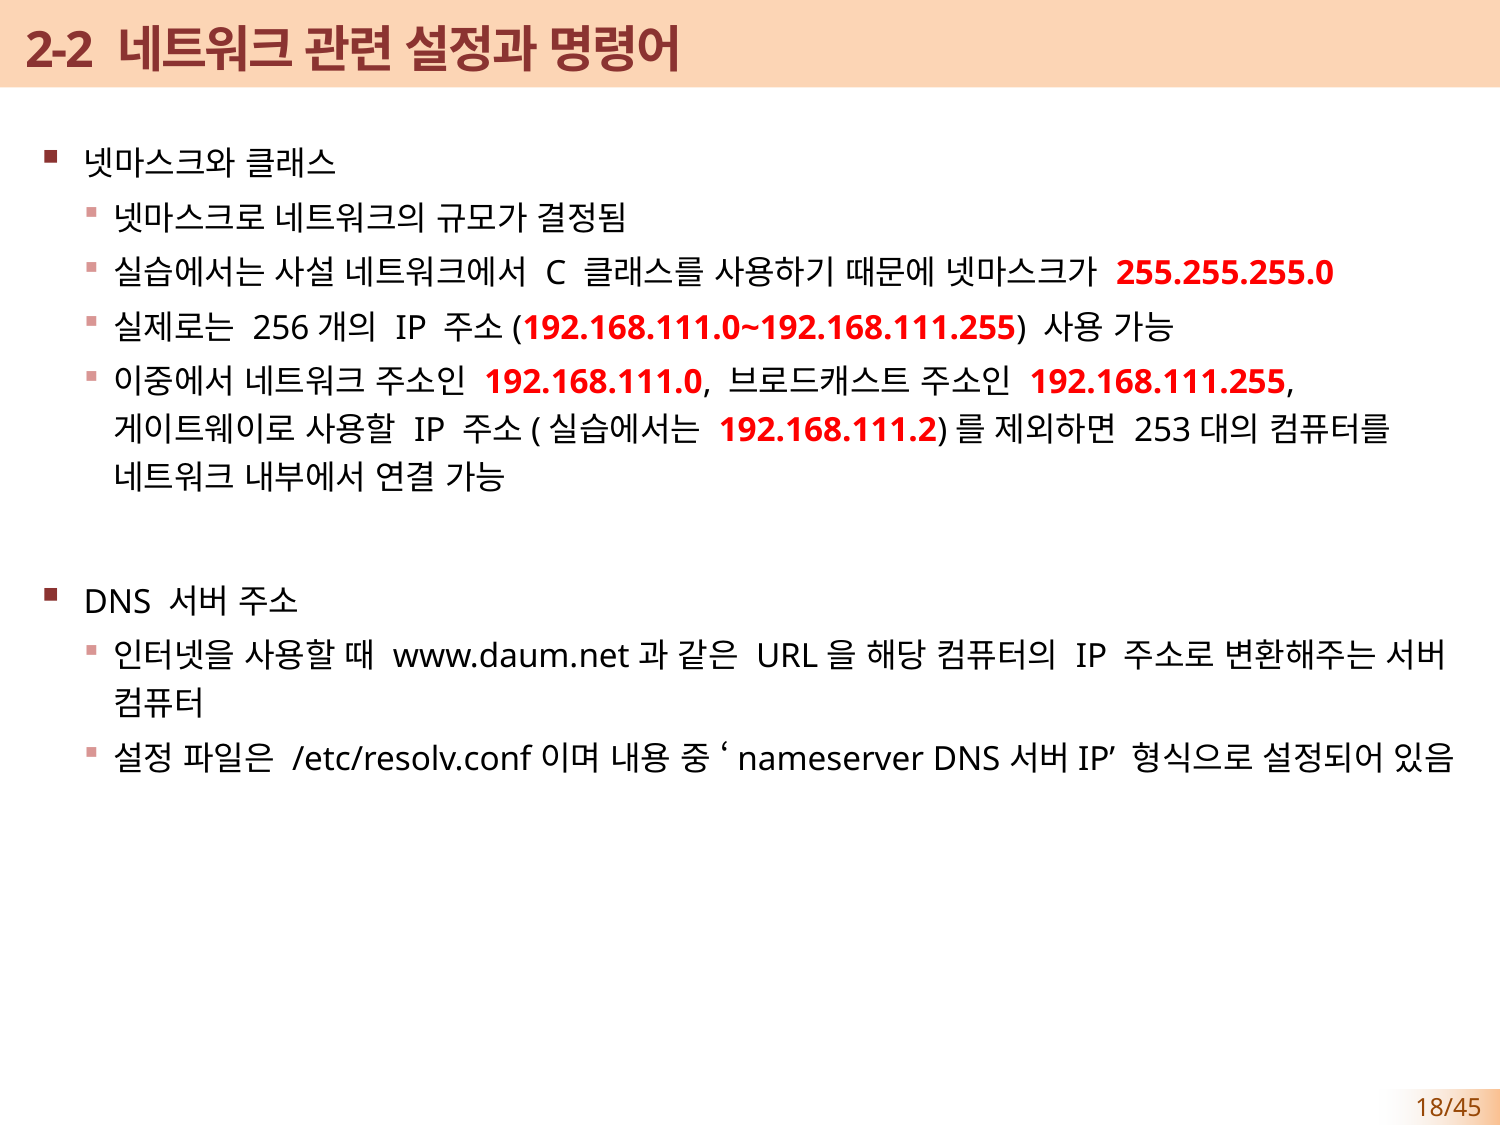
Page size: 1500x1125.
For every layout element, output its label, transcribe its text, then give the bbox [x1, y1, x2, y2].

list 넷마스크와 클래스 넷마스크로 네트워크의 규모가 결정됨 실습에서는 사설 네트워크에서 C 클래스를 사용하기 때문에 넷마스크가 255.255.255.0 실제로는 256개의 IP 주소(192.168.111.0~192.168.111.255) 사용 가능 이중에서 네트워크 주소인 192.168.111.0, 브로드캐스트 주소인 192.168.111.255, 게이트웨이로 사용할 IP 주소(실습에서는 192.168.111.2)를 제외하면 253대의 컴퓨터를 네트워크 내부에서 연결 가능 DNS 서버 주소 인터넷을 사용할 때 www.daum.net과 같은 URL을 해당 컴퓨터의 IP 주소로 변환해주는 서버 컴퓨터 설정 파일은 /etc/resolv.conf이며 내용 중 ‘nameserver DNS서버IP’ 형식으로 설정되어 있음 [10, 126, 1500, 1057]
title 2-2 네트워크 관련 설정과 명령어 [10, 8, 1260, 87]
